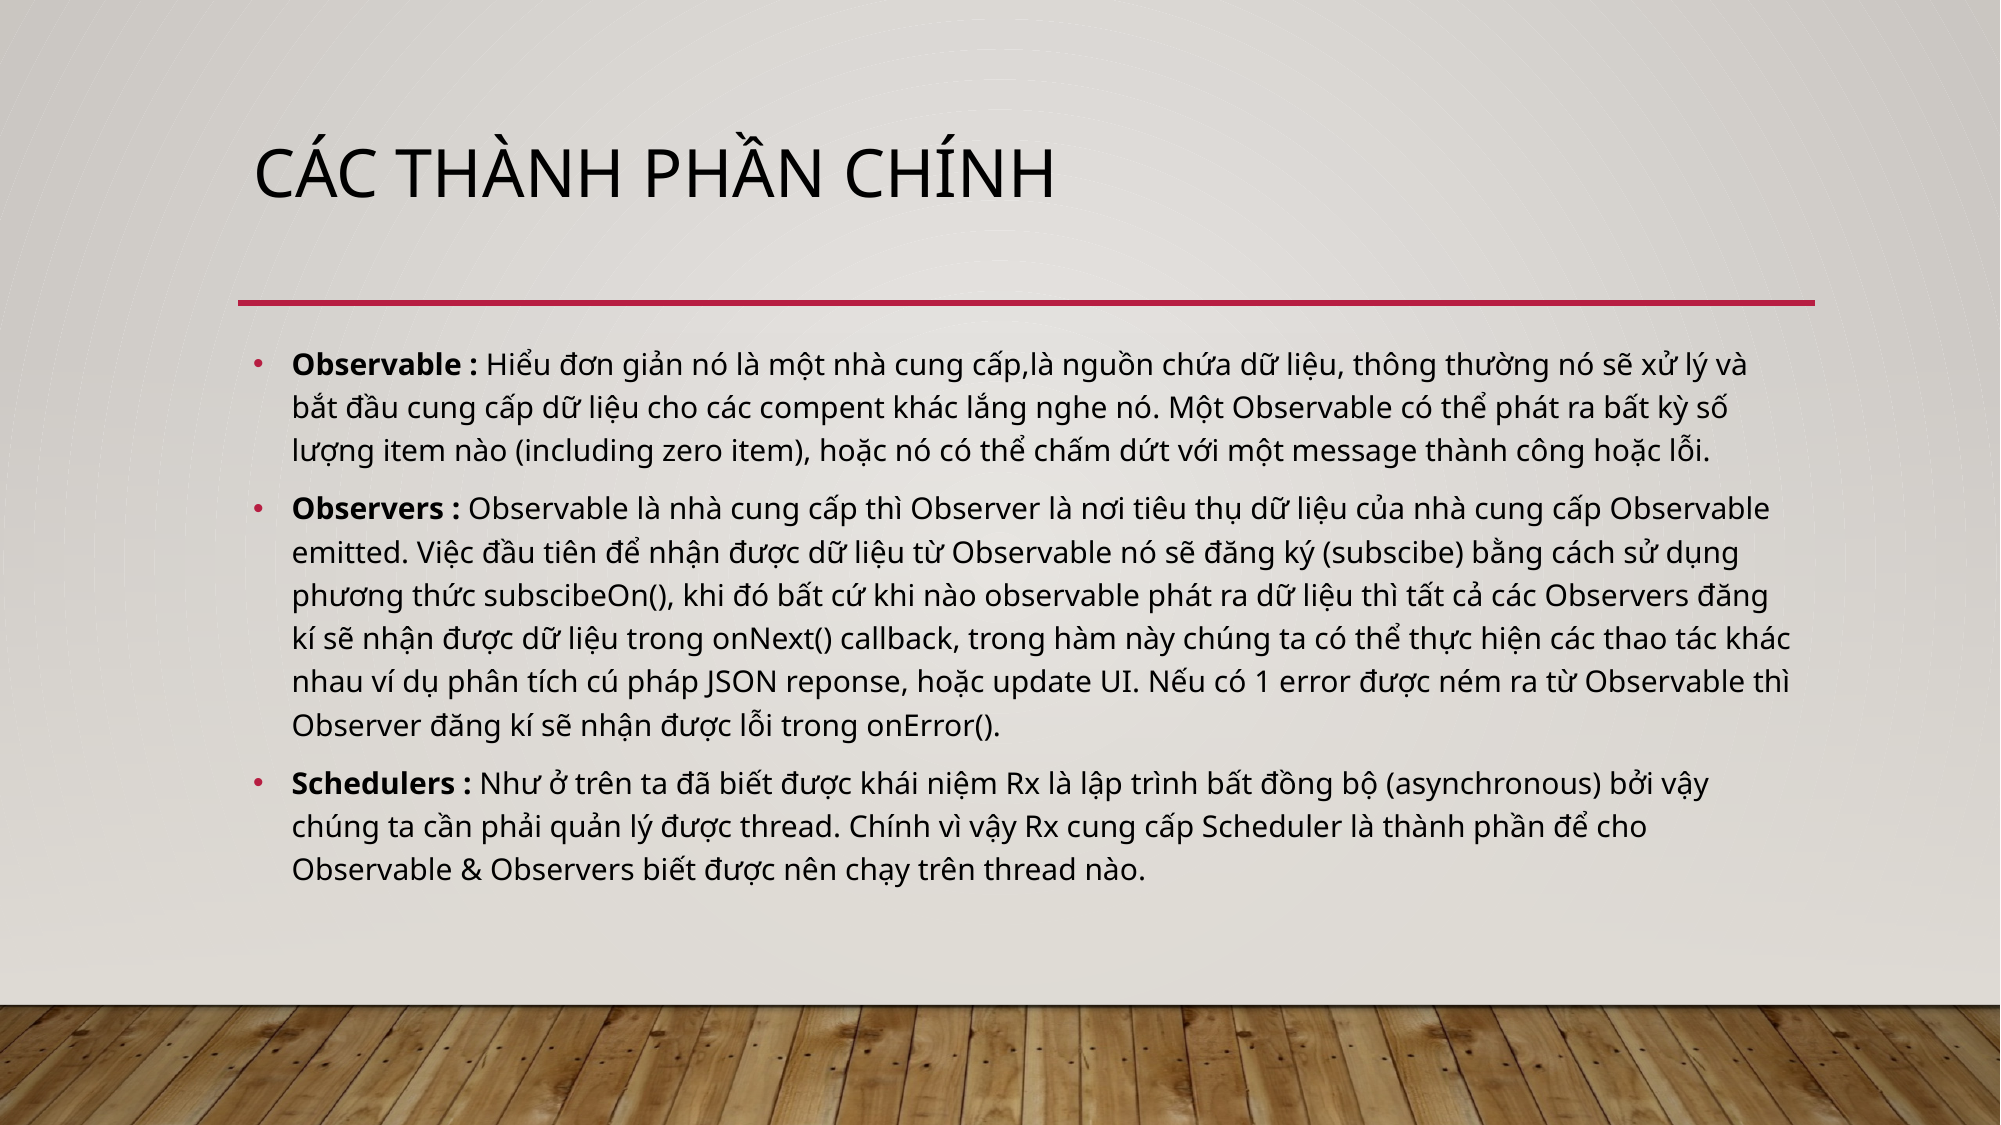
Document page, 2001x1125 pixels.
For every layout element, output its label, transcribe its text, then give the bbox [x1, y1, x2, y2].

title Các thành phần chính [238, 131, 1814, 305]
picture [0, 1005, 2000, 1125]
list Observable : Hiểu đơn giản nó là một nhà cung cấp,là nguồn chứa dữ liệu, thông thường nó sẽ xử lý và bắt đầu cung cấp dữ liệu cho các compent khác lắng nghe nó. Một Observable có thể phát ra bất kỳ số lượng item nào (including zero item), hoặc nó có thể chấm dứt với một message thành công hoặc lỗi. Observers : Observable là nhà cung cấp thì Observer là nơi tiêu thụ dữ liệu của nhà cung cấp Observable emitted. Việc đầu tiên để nhận được dữ liệu từ Observable nó sẽ đăng ký (subscibe) bằng cách sử dụng phương thức subscibeOn(), khi đó bất cứ khi nào observable phát ra dữ liệu thì tất cả các Observers đăng kí sẽ nhận được dữ liệu trong onNext() callback, trong hàm này chúng ta có thể thực hiện các thao tác khác nhau ví dụ phân tích cú pháp JSON reponse, hoặc update UI. Nếu có 1 error được ném ra từ Observable thì Observer đăng kí sẽ nhận được lỗi trong onError(). Schedulers : Như ở trên ta đã biết được khái niệm Rx là lập trình bất đồng bộ (asynchronous) bởi vậy chúng ta cần phải quản lý được thread. Chính vì vậy Rx cung cấp Scheduler là thành phần để cho Observable & Observers biết được nên chạy trên thread nào. [238, 330, 1814, 897]
